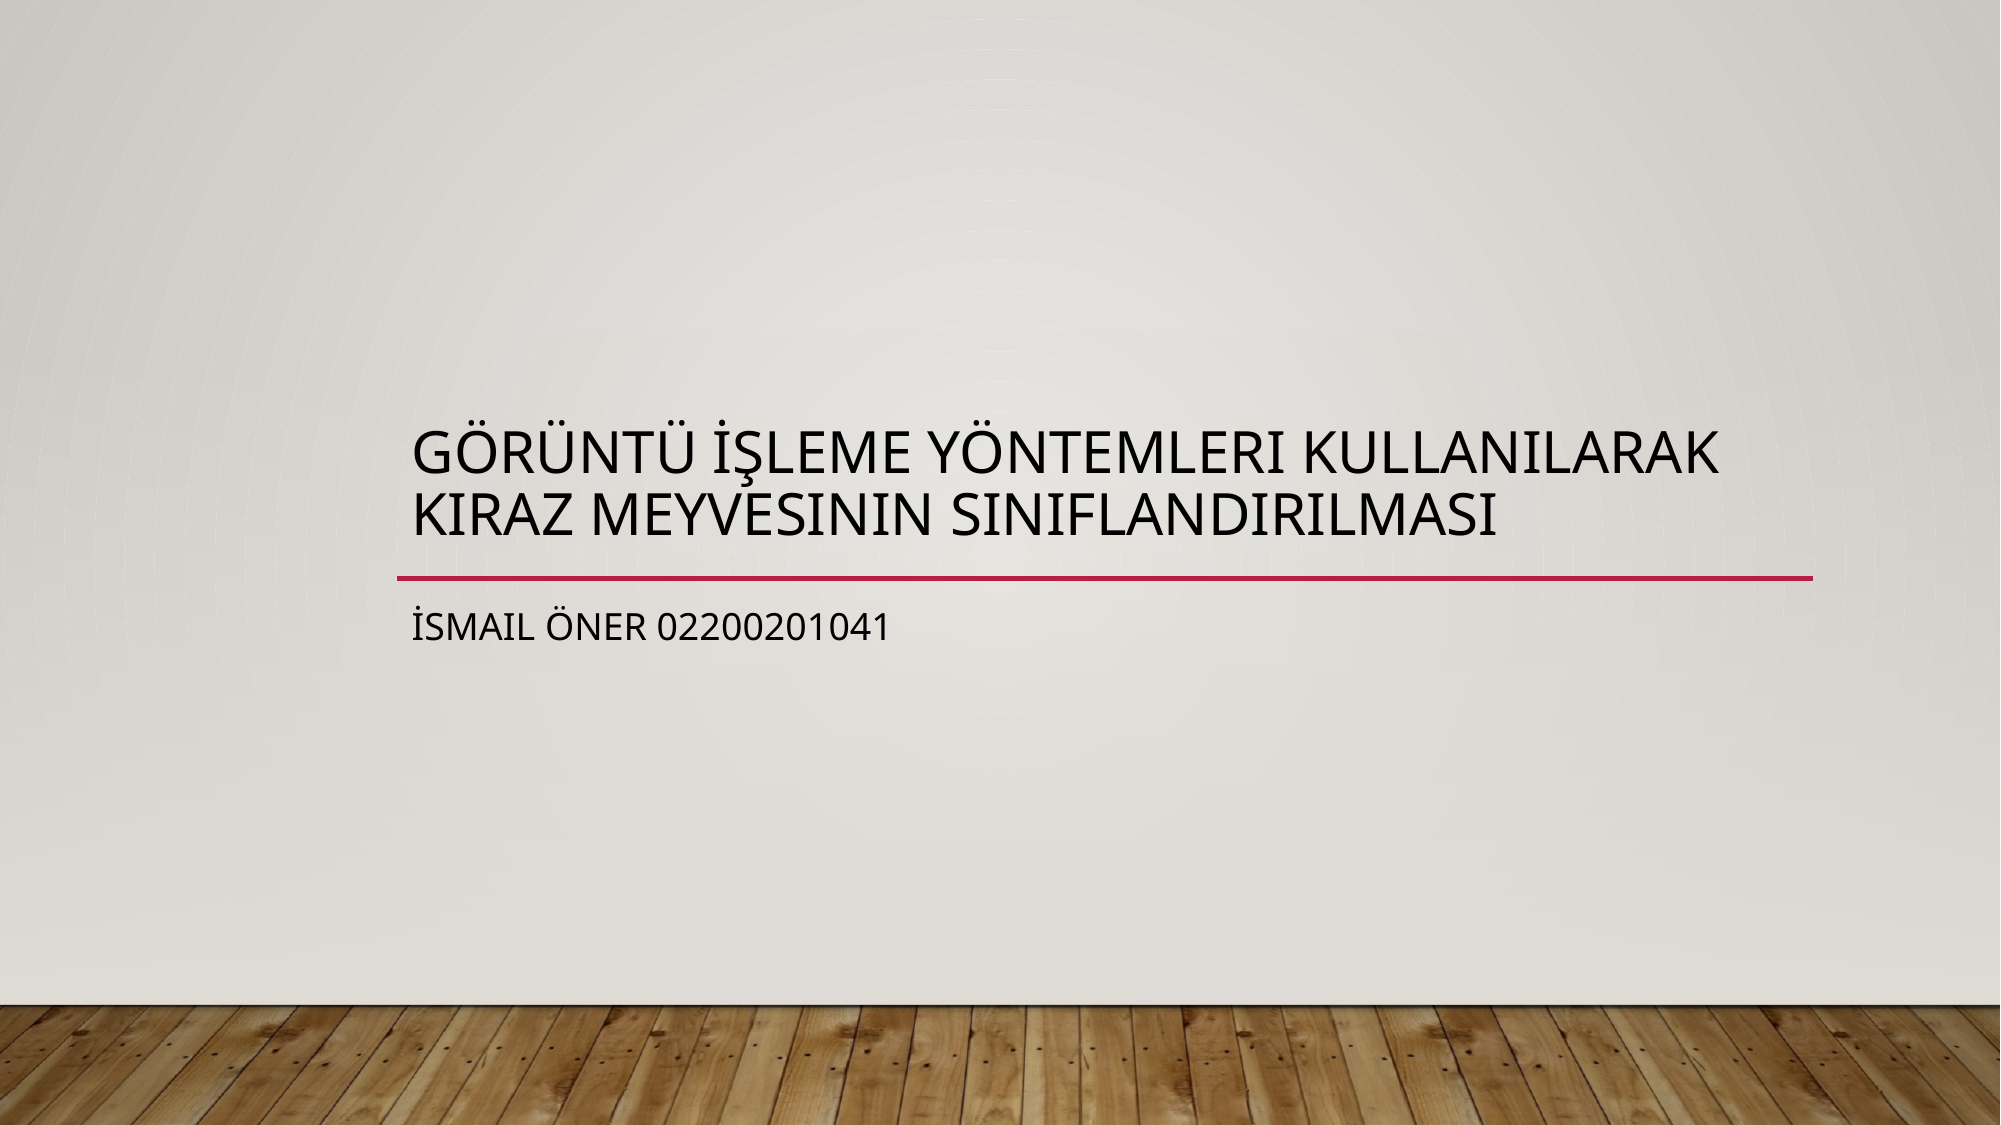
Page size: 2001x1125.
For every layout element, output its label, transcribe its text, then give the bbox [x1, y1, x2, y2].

picture [0, 1005, 2000, 1125]
title Görüntü İşleme Yöntemleri Kullanılarak Kiraz Meyvesinin Sınıflandırılması [396, 131, 1814, 549]
subtitle İsmail öner 02200201041 [396, 579, 1814, 740]
